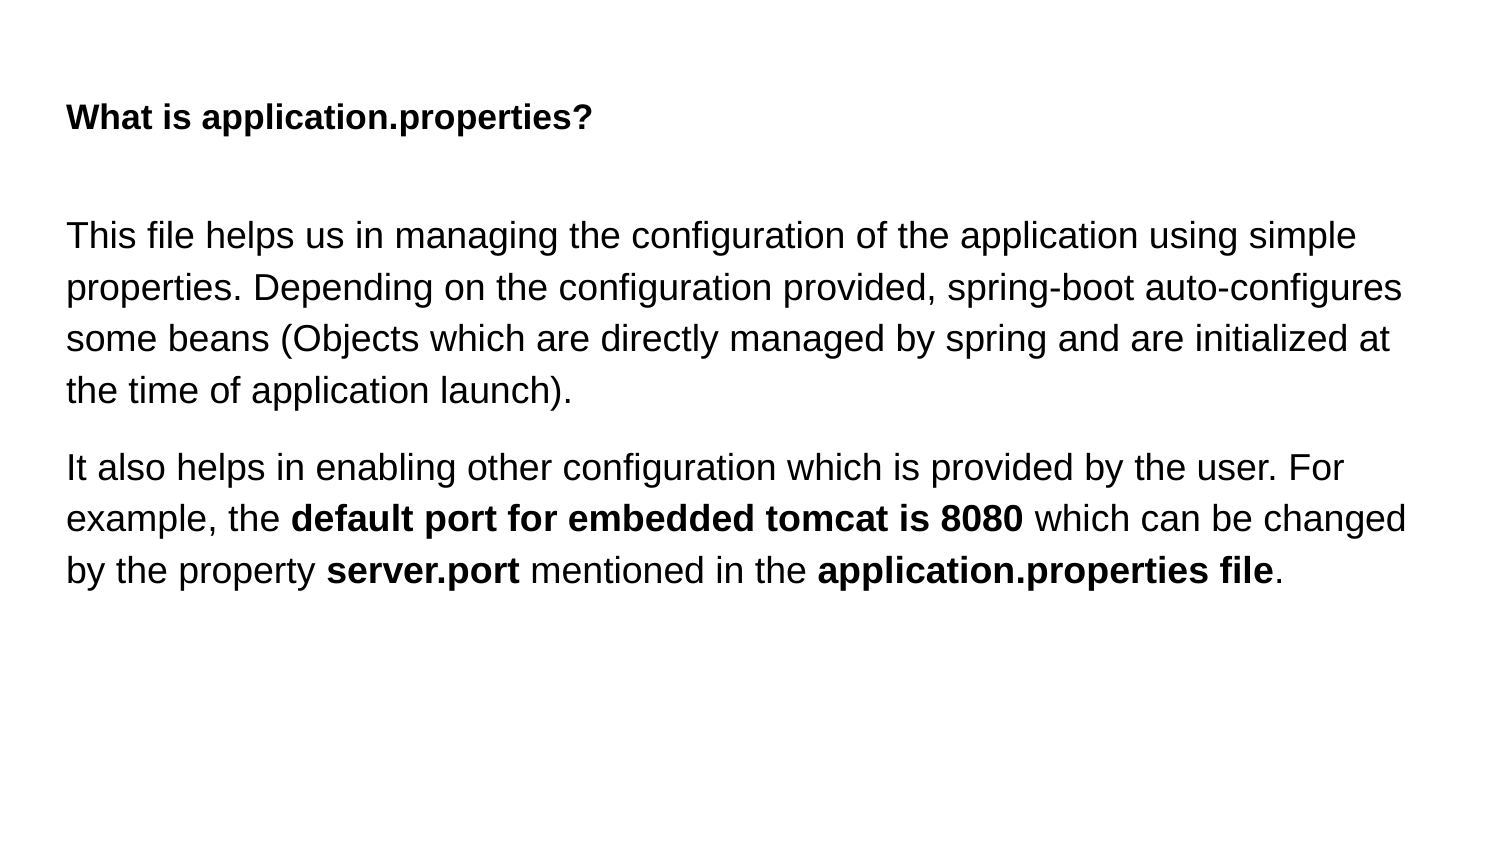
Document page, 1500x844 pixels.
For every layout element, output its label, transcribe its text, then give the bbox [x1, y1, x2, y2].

list This file helps us in managing the configuration of the application using simple properties. Depending on the configuration provided, spring-boot auto-configures some beans (Objects which are directly managed by spring and are initialized at the time of application launch). It also helps in enabling other configuration which is provided by the user. For example, the default port for embedded tomcat is 8080 which can be changed by the property server.port mentioned in the application.properties file. [51, 189, 1449, 750]
title What is application.properties? [51, 72, 1449, 167]
